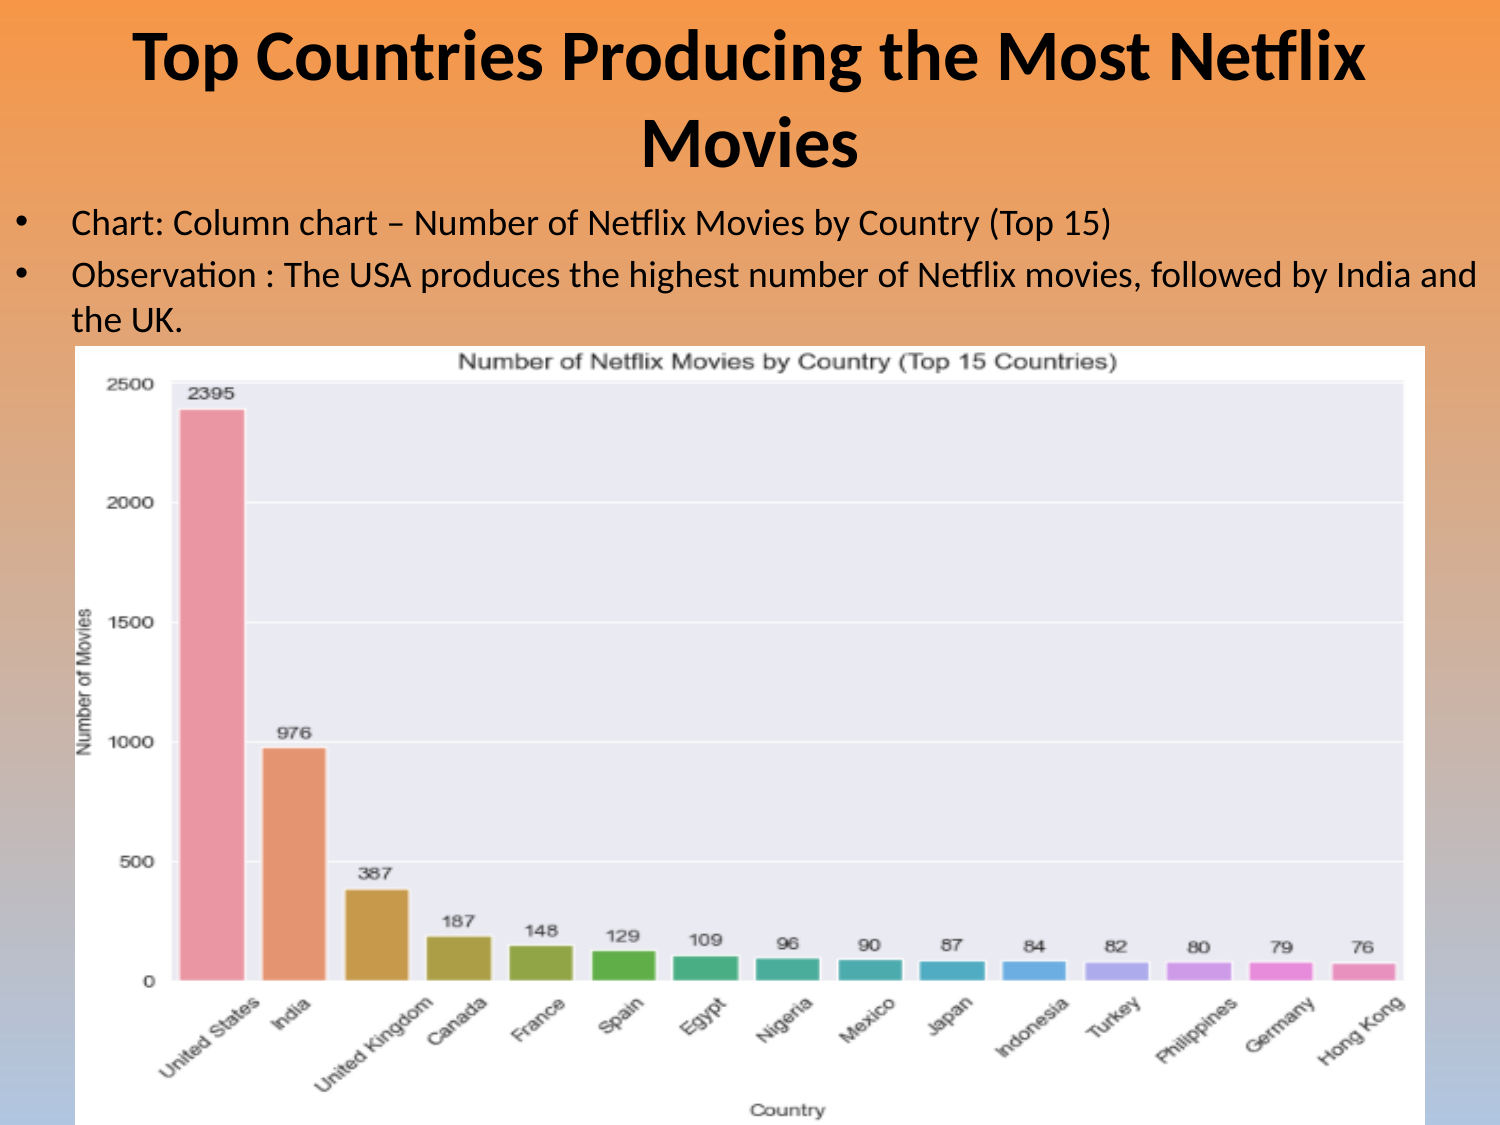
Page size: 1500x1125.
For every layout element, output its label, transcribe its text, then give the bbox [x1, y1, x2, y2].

list Chart: Column chart – Number of Netflix Movies by Country (Top 15) Observation : The USA produces the highest number of Netflix movies, followed by India and the UK. [0, 190, 1500, 1005]
title Top Countries Producing the Most Netflix Movies [0, 0, 1500, 190]
picture [74, 346, 1426, 1125]
